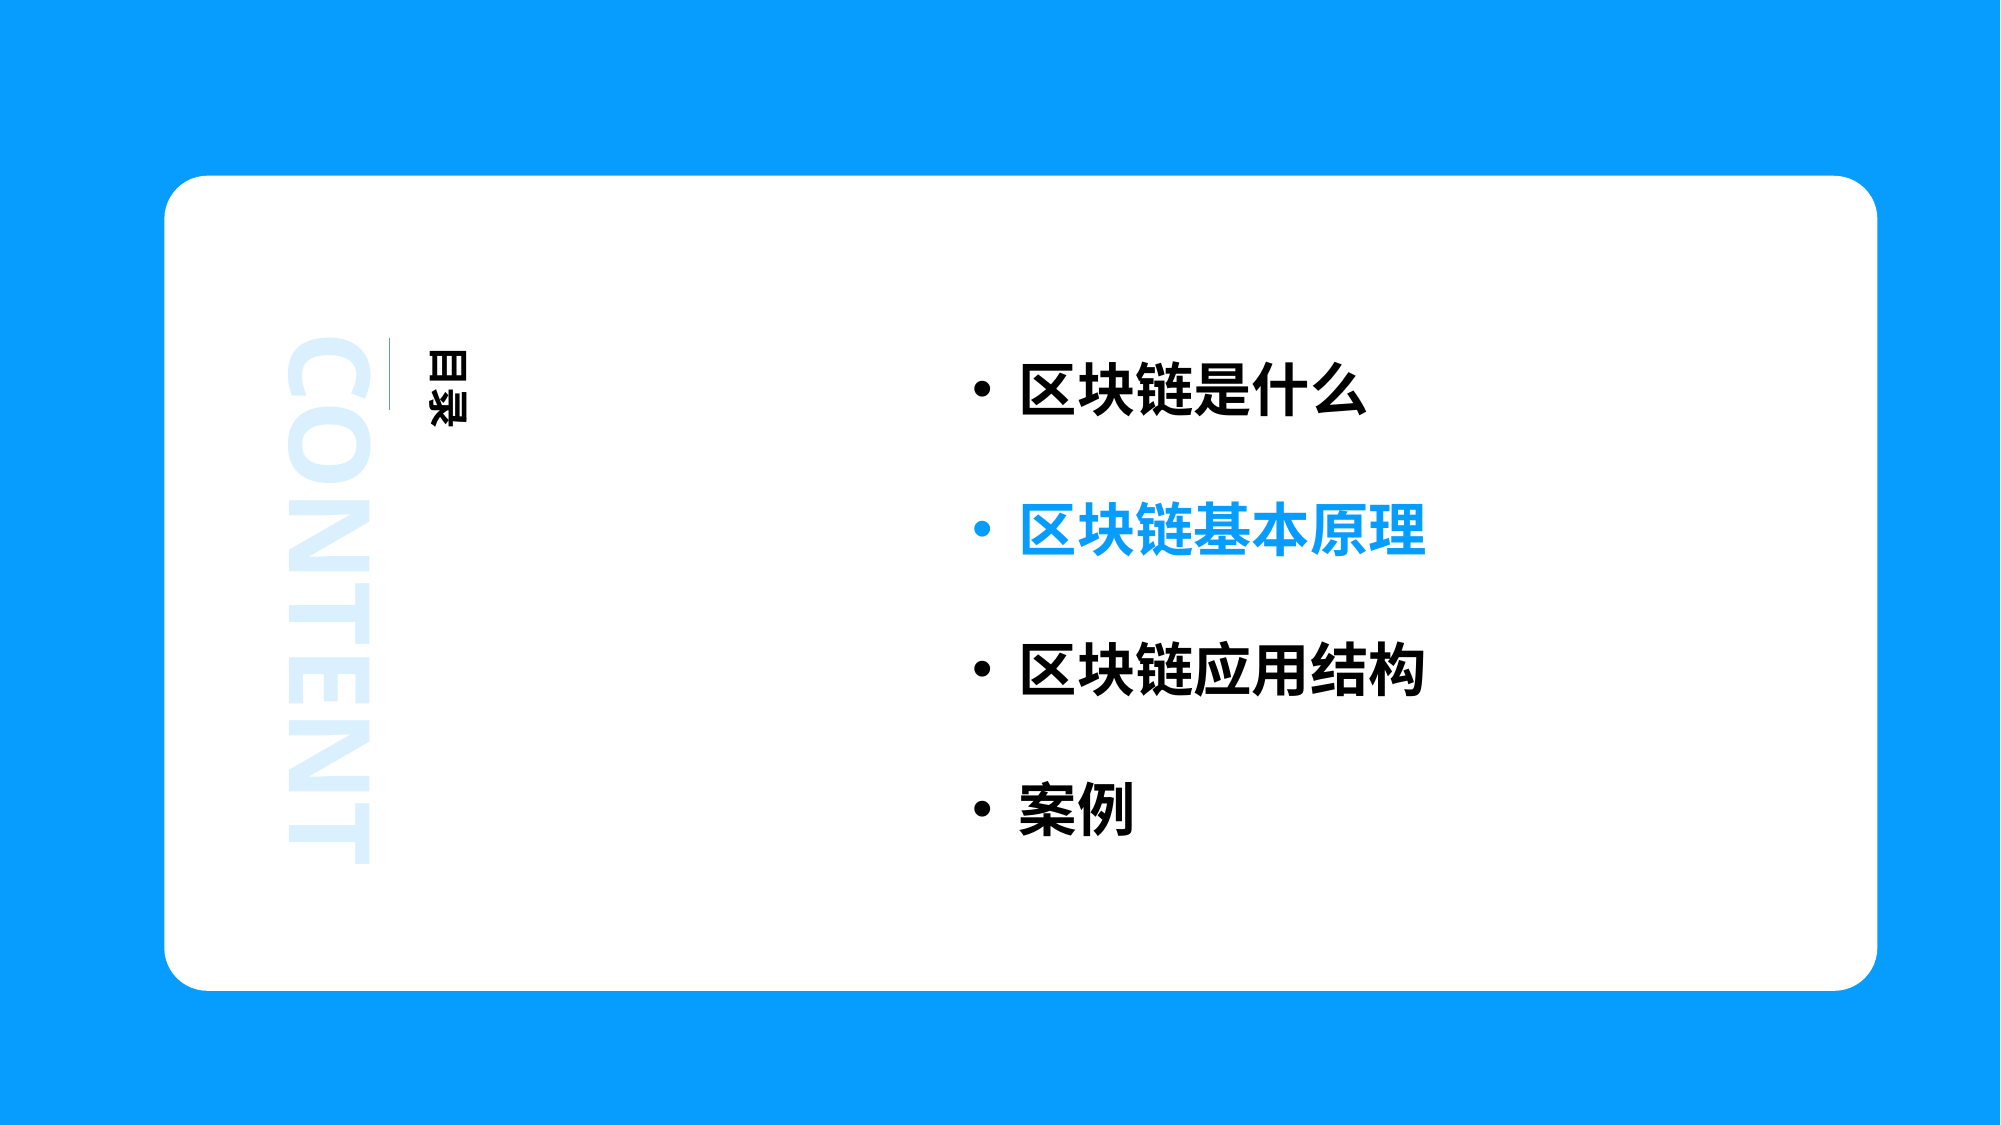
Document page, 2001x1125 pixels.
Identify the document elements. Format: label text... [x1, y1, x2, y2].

text_box [163, 174, 1879, 992]
text_box CONTENT [243, 316, 410, 894]
text_box 区块链是什么 区块链基本原理 区块链应用结构 案例 [957, 276, 1614, 851]
text_box 目录 [401, 330, 483, 430]
text_box [0, 0, 2000, 1125]
